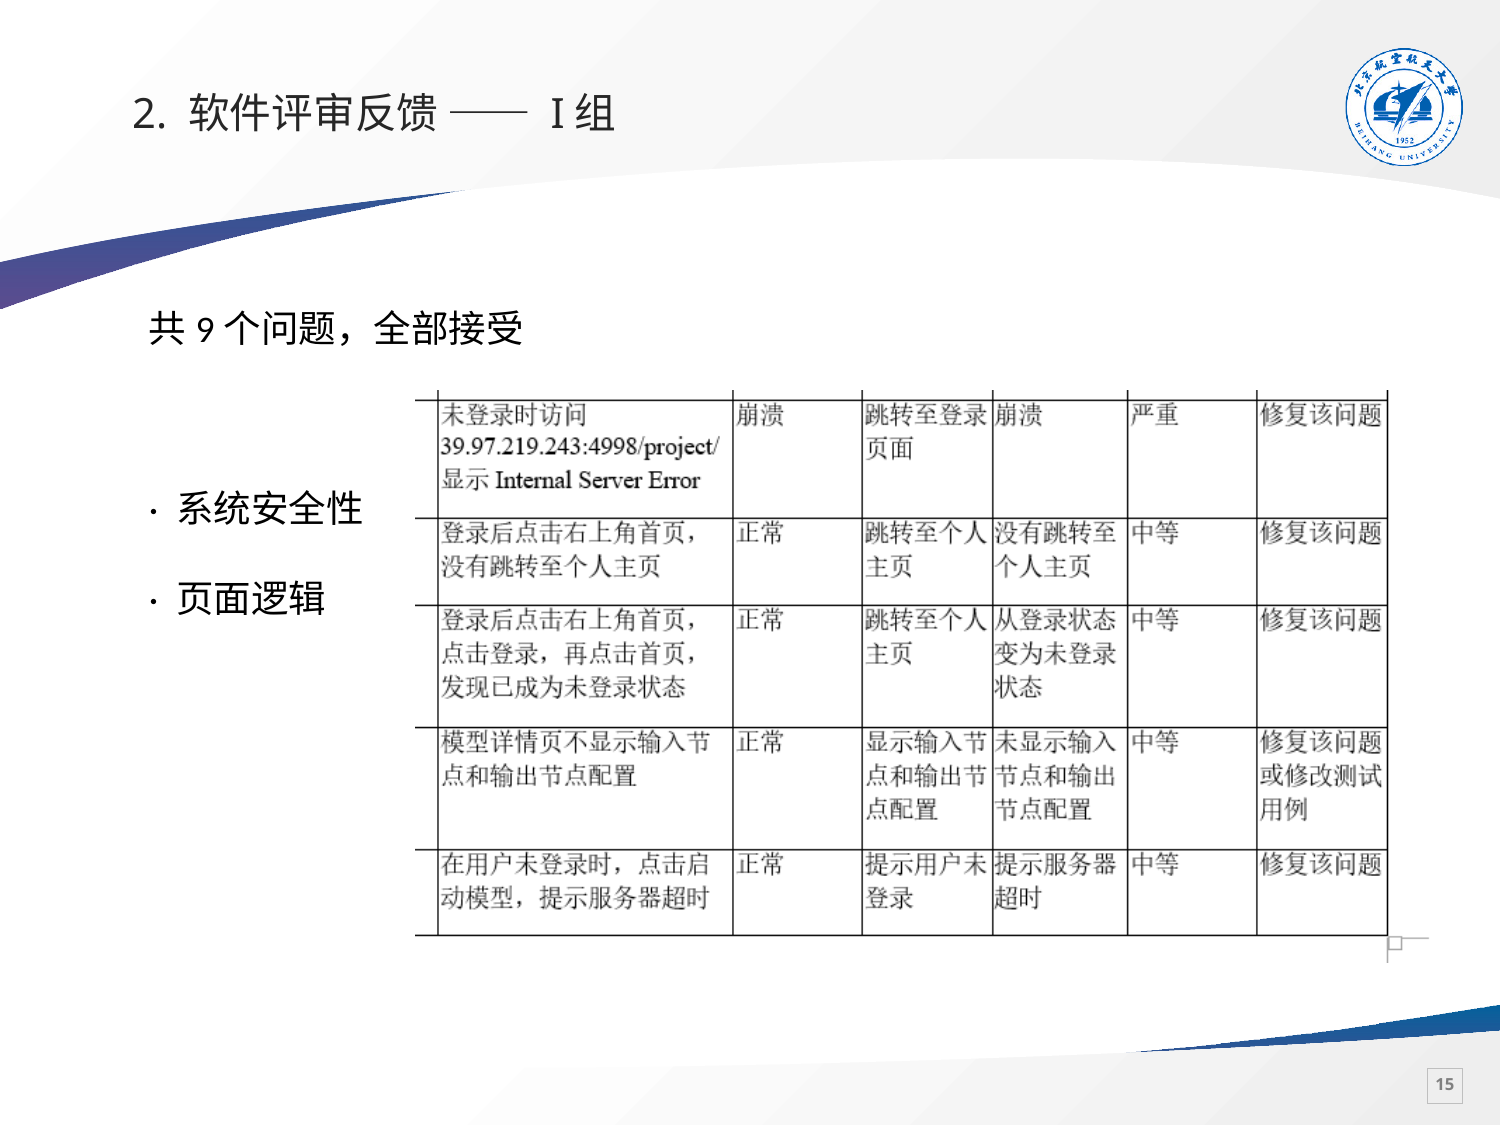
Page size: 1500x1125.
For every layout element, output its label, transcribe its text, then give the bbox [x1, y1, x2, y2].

picture [1345, 48, 1468, 166]
picture [415, 390, 1446, 963]
text_box 共9个问题，全部接受 · 系统安全性 · 页面逻辑 [134, 298, 988, 718]
title 2. 软件评审反馈 —— I组 [120, 71, 655, 159]
